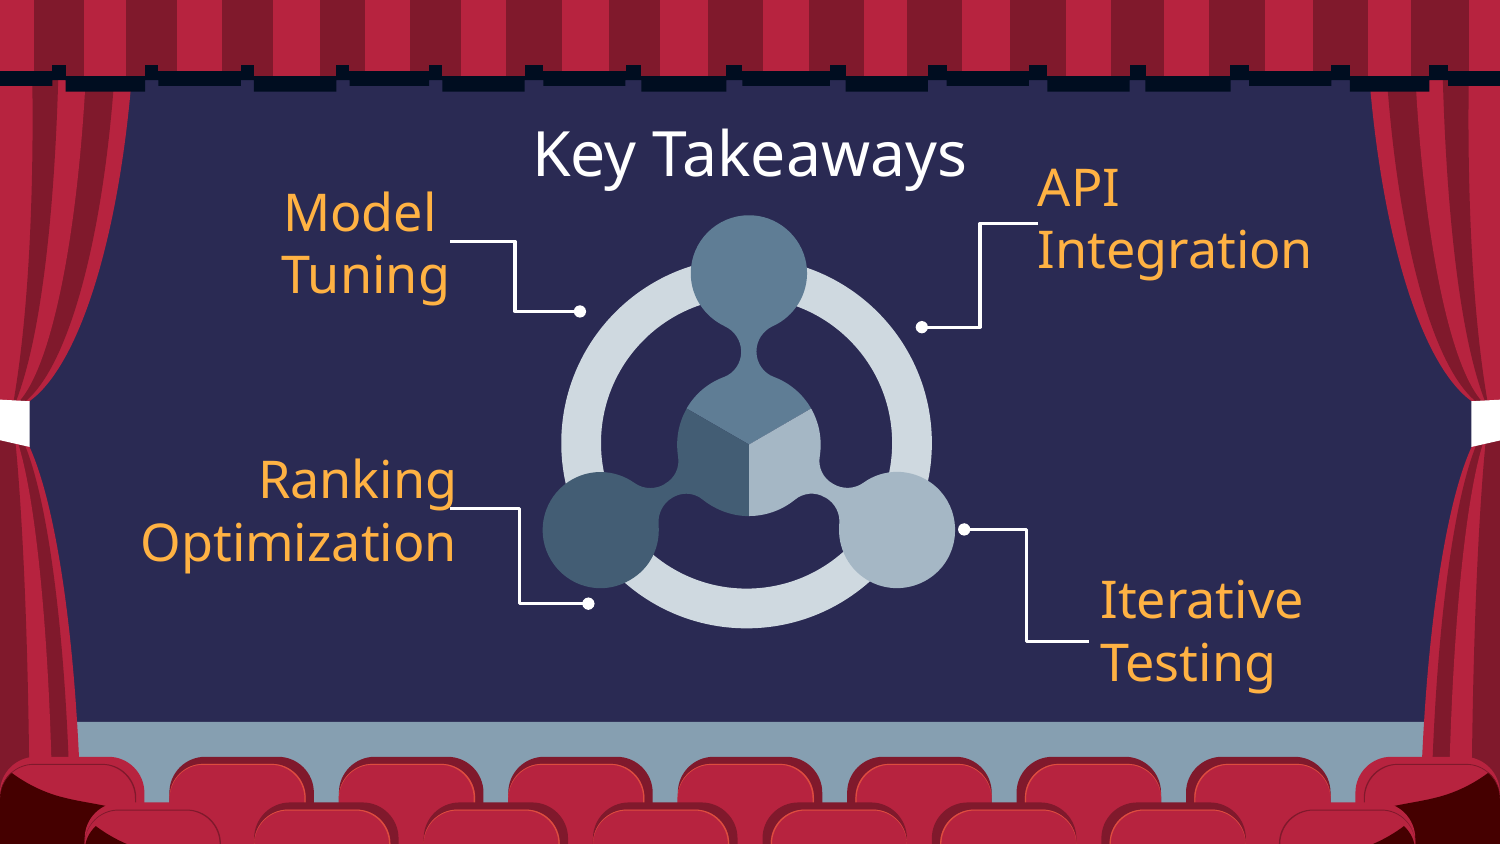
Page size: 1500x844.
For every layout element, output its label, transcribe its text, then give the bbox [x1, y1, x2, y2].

text_box API Integration [1038, 165, 1496, 269]
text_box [449, 241, 530, 312]
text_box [968, 223, 1039, 328]
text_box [535, 214, 965, 629]
title Key Takeaways [118, 99, 1382, 194]
text_box Iterative Testing [1100, 577, 1500, 682]
text_box Model Tuning [124, 189, 451, 294]
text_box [449, 508, 530, 604]
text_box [963, 529, 1089, 642]
text_box Ranking Optimization [0, 457, 458, 562]
